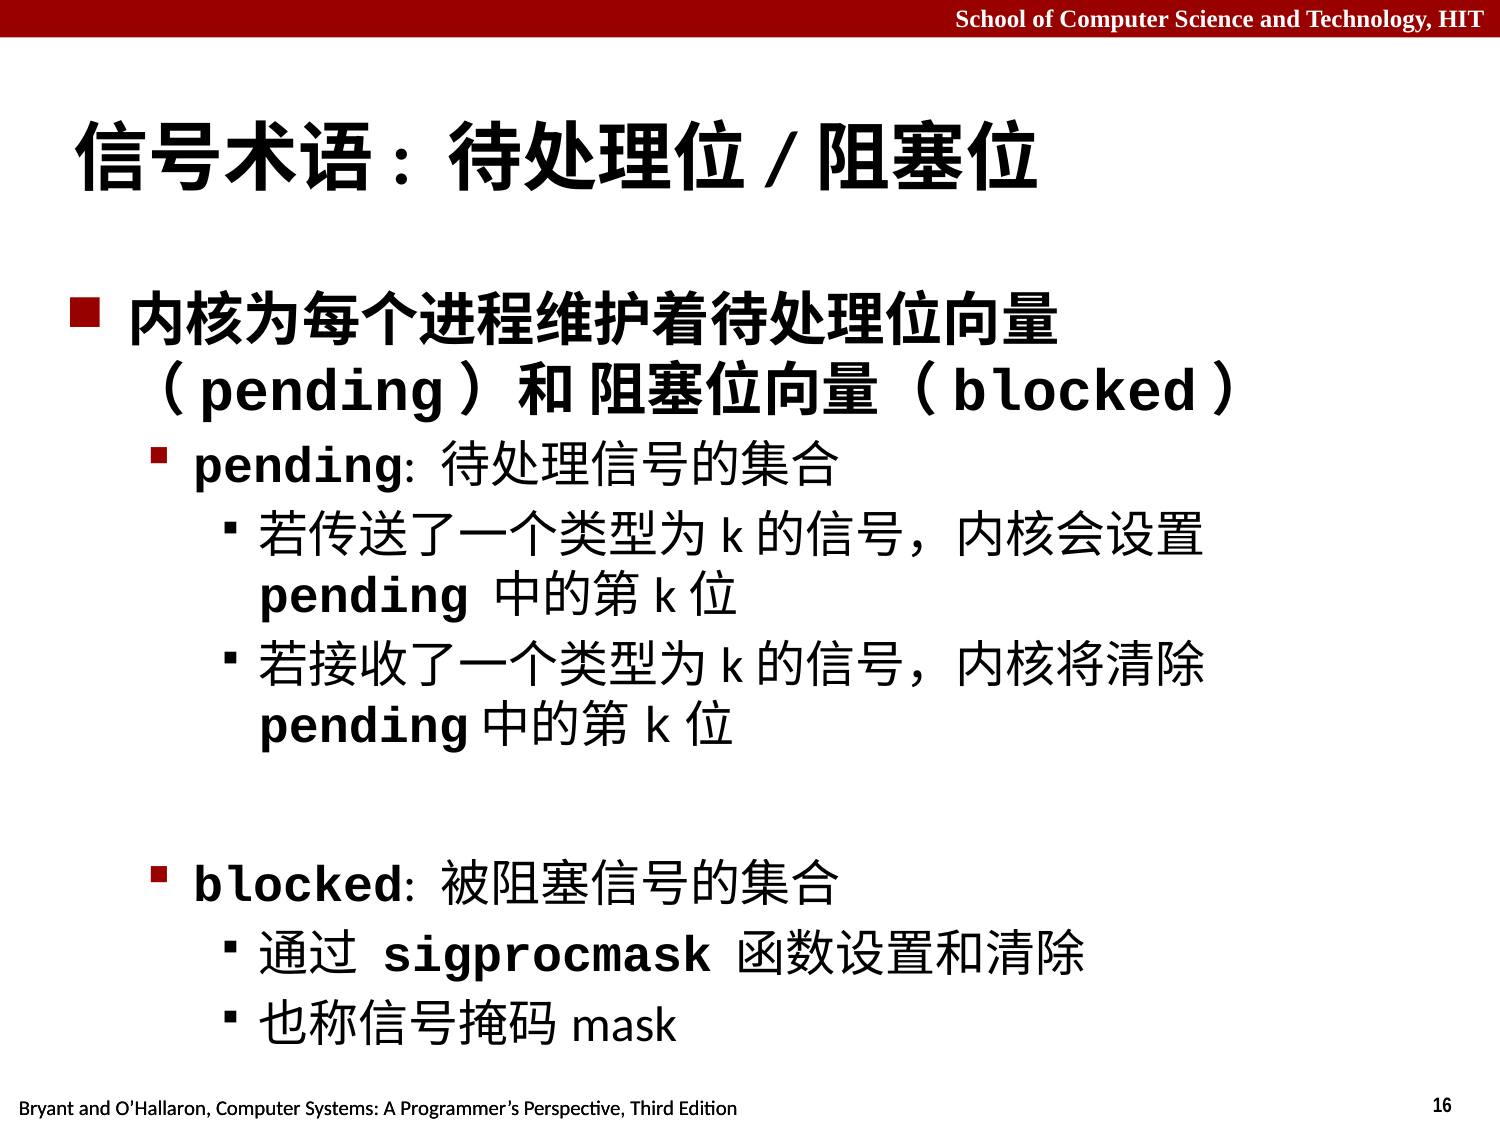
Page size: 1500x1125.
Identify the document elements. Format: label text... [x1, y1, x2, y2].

list 内核为每个进程维护着待处理位向量（pending）和 阻塞位向量（blocked） pending: 待处理信号的集合 若传送了一个类型为k的信号，内核会设置pending 中的第k位 若接收了一个类型为k的信号，内核将清除pending中的第k位 blocked: 被阻塞信号的集合 通过 sigprocmask 函数设置和清除 也称信号掩码mask [56, 274, 1438, 1076]
title 信号术语: 待处理位/阻塞位 [58, 71, 1305, 238]
